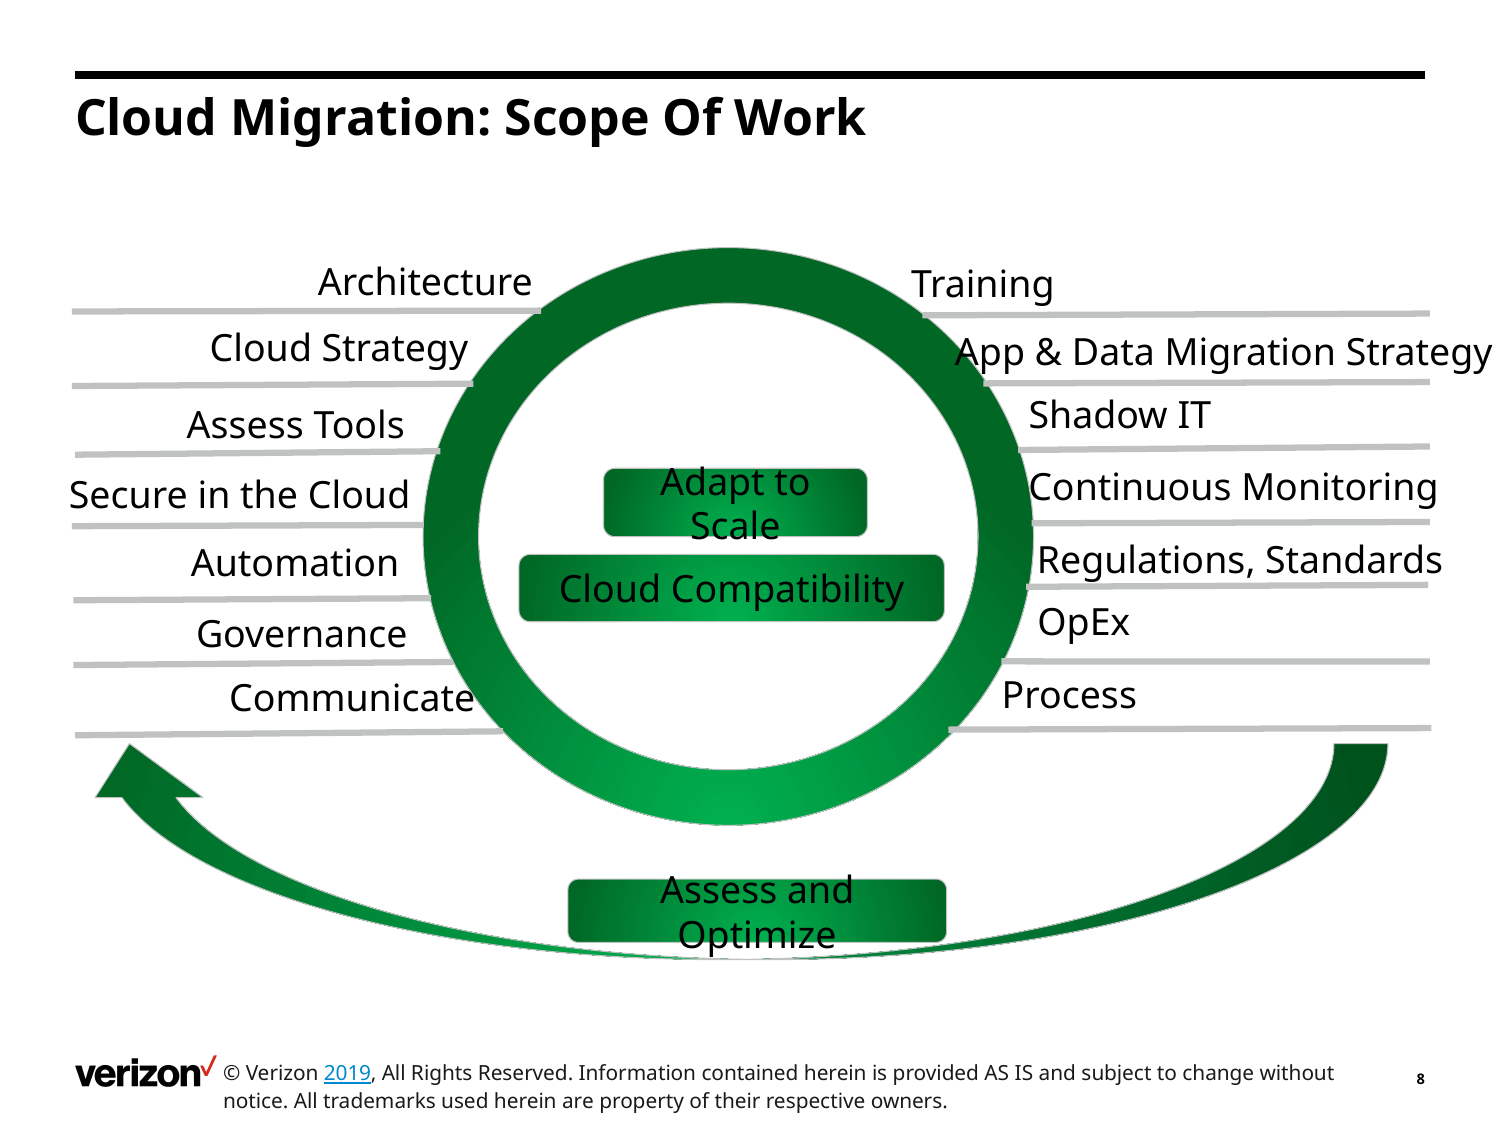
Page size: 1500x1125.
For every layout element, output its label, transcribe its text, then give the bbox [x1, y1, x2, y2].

text_box © Verizon 2019, All Rights Reserved. Information contained herein is provided AS IS and subject to change without notice. All trademarks used herein are property of their respective owners. [208, 1052, 1388, 1121]
text_box Training [896, 253, 1070, 313]
text_box Process [986, 664, 1152, 724]
text_box [422, 247, 1034, 826]
text_box Cloud Compatibility [518, 553, 945, 623]
text_box Cloud Strategy [194, 316, 484, 377]
text_box Assess Tools [171, 393, 420, 451]
text_box Architecture [303, 250, 548, 311]
text_box App & Data Migration Strategy [940, 320, 1500, 380]
picture [58, 1038, 234, 1104]
text_box [94, 743, 1389, 961]
text_box OpEx [1022, 590, 1146, 651]
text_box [76, 662, 451, 666]
text_box Adapt to Scale [602, 467, 868, 538]
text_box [78, 451, 438, 455]
text_box Shadow IT [1013, 384, 1226, 444]
title Cloud Migration: Scope Of Work [75, 97, 1238, 210]
text_box Assess and Optimize [567, 878, 948, 943]
text_box Secure in the Cloud [54, 463, 426, 524]
text_box Governance [181, 602, 423, 661]
text_box Regulations, Standards [1022, 528, 1459, 589]
text_box Communicate [214, 666, 491, 727]
text_box Automation [176, 531, 415, 592]
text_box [78, 731, 500, 736]
slide_number 8 [1388, 1052, 1425, 1090]
text_box Continuous Monitoring [1013, 455, 1454, 515]
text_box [1021, 446, 1427, 450]
